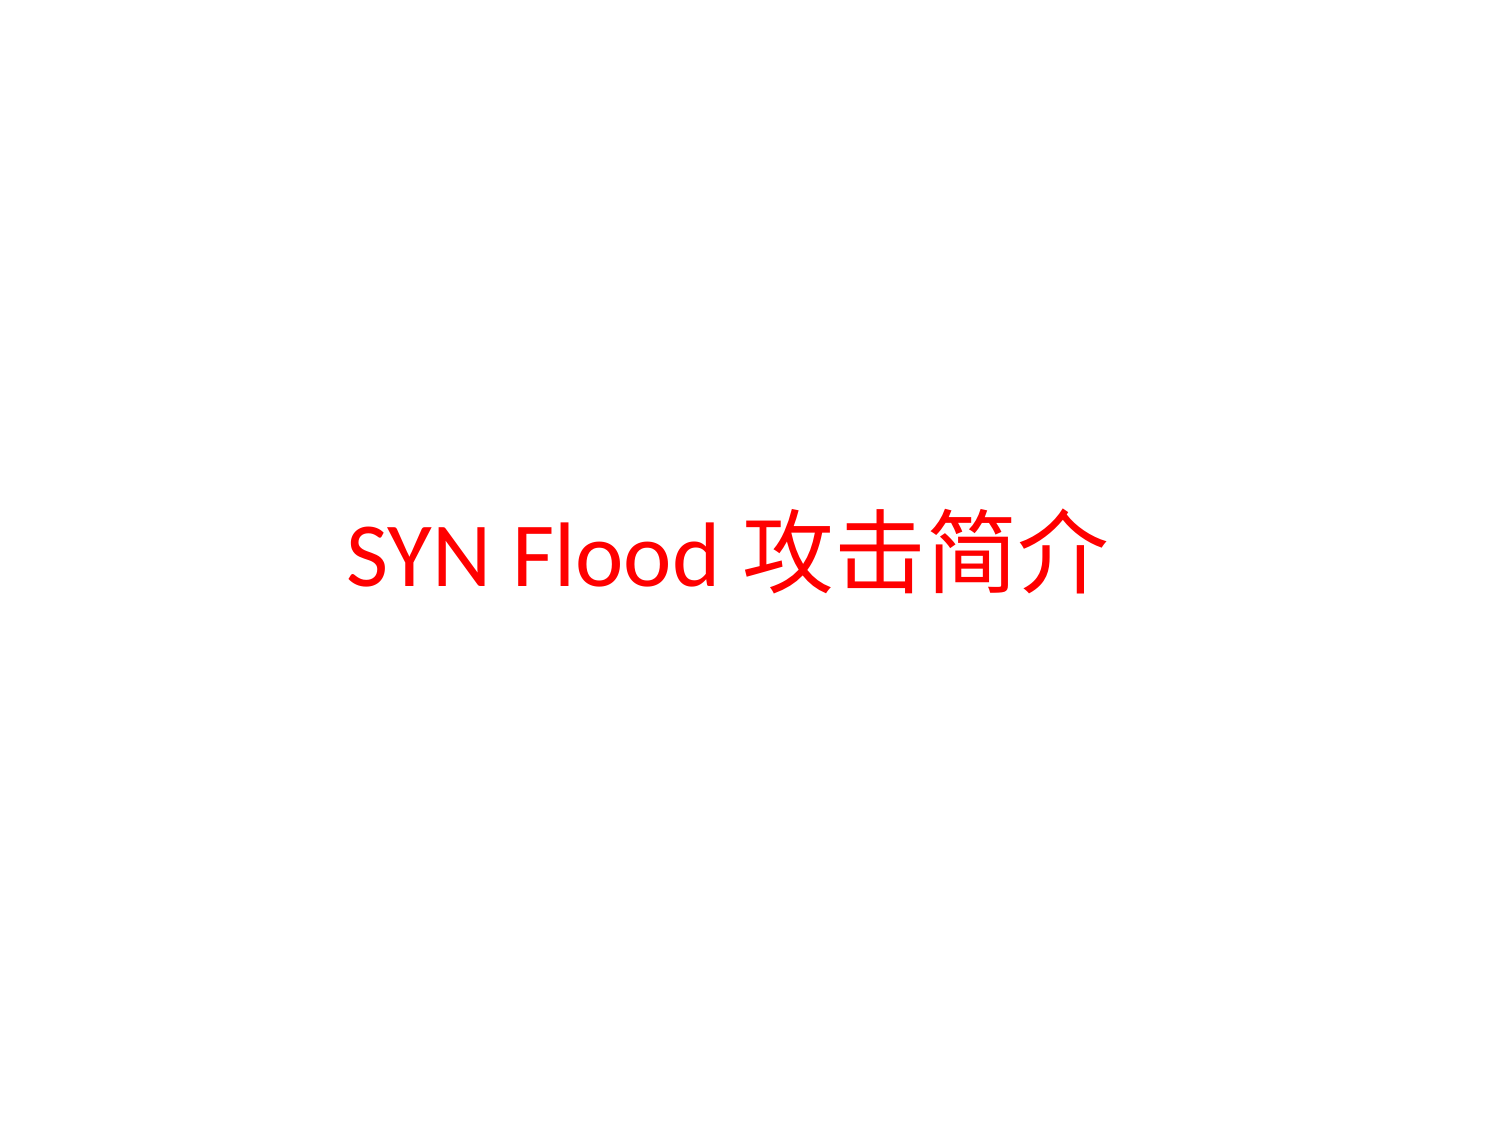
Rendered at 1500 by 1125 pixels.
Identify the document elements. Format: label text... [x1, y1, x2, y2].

title SYN Flood攻击简介 [53, 456, 1404, 644]
